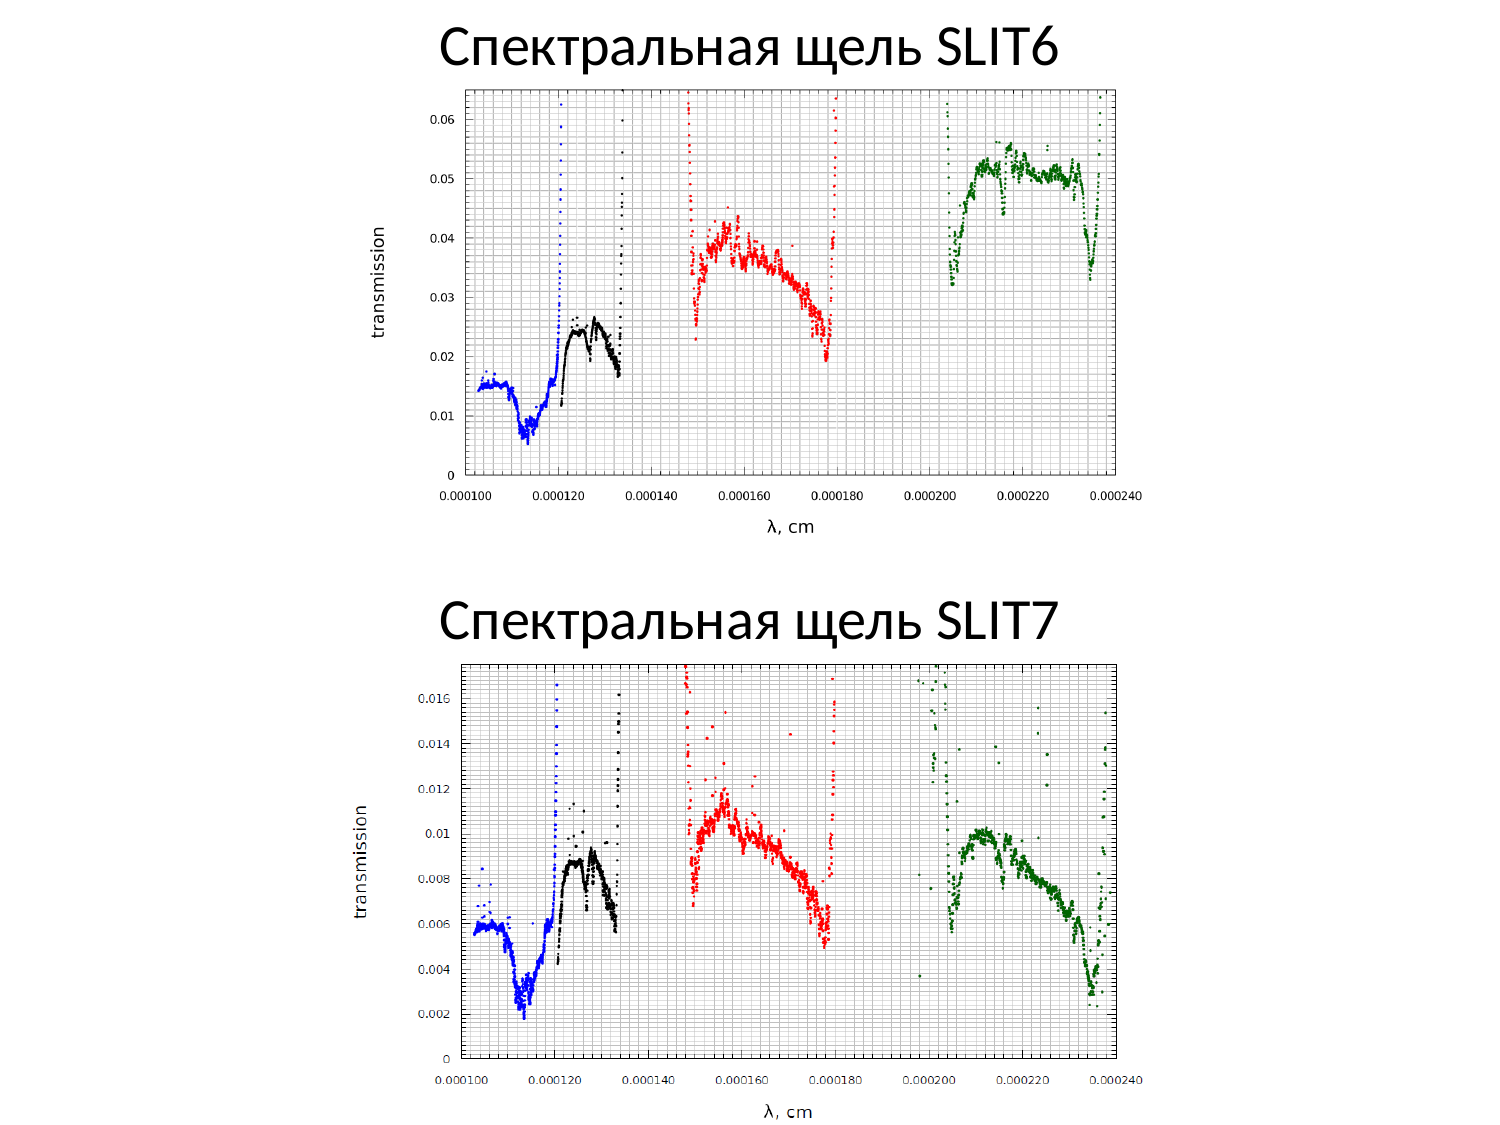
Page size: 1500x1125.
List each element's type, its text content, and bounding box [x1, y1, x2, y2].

text_box Спектральная щель SLIT7 [0, 574, 1500, 659]
text_box Спектральная щель SLIT6 [0, 0, 1500, 85]
picture [359, 66, 1148, 540]
picture [324, 621, 1164, 1125]
